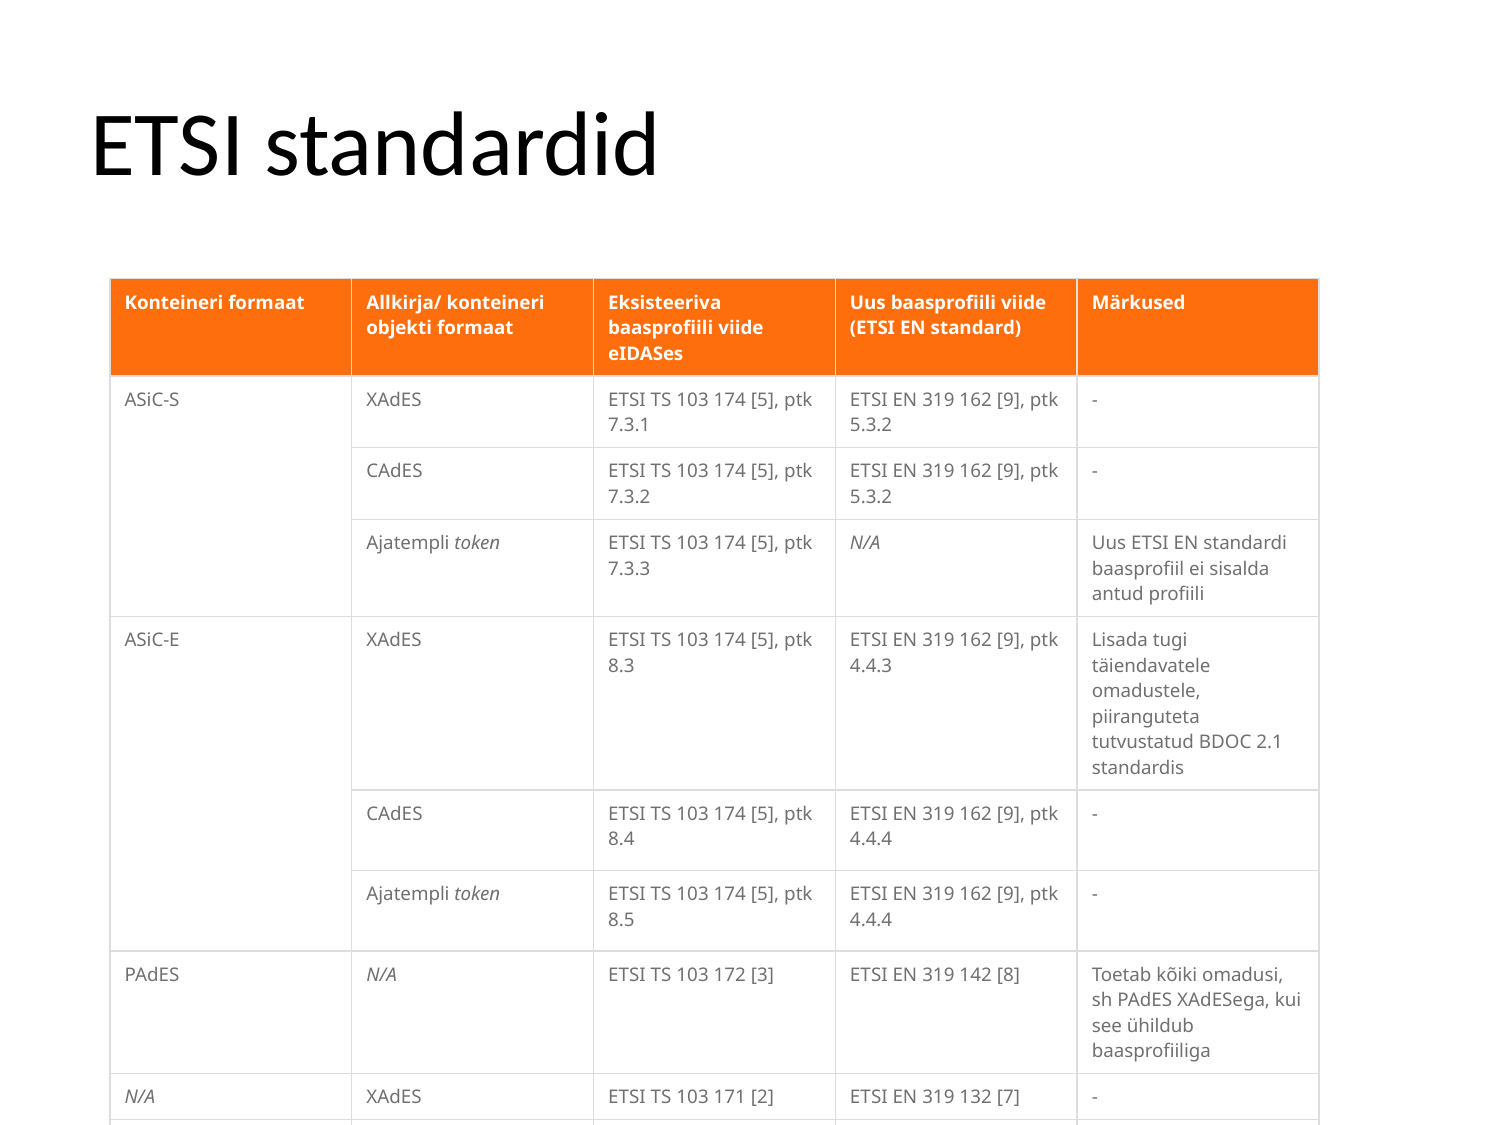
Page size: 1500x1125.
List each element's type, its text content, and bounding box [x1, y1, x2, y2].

title ETSI standardid [75, 45, 1425, 233]
table_cell ETSI TS 103 174 [5], ptk 7.3.3 [594, 520, 835, 616]
table_header Märkused [1078, 279, 1318, 375]
table_cell ASiC-E [111, 617, 351, 950]
table_cell CAdES [352, 791, 593, 870]
table_header Allkirja/ konteineri objekti formaat [352, 279, 593, 375]
table_cell N/A [111, 1074, 351, 1119]
table_cell - [1078, 448, 1318, 519]
table_cell ETSI TS 103 174 [5], ptk 7.3.1 [594, 377, 835, 447]
table_cell ETSI EN 319 162 [9], ptk 4.4.4 [836, 871, 1076, 950]
table_header Eksisteeriva baasprofiili viide eIDASes [594, 279, 835, 375]
table_cell ETSI TS 103 174 [5], ptk 8.5 [594, 871, 835, 950]
table_cell ETSI TS 103 173 [4] [594, 1120, 835, 1125]
table_cell ETSI EN 319 162 [9], ptk 5.3.2 [836, 377, 1076, 447]
table_cell N/A [352, 952, 593, 1073]
table_cell ETSI TS 103 174 [5], ptk 7.3.2 [594, 448, 835, 519]
table_cell - [1078, 377, 1318, 447]
table_cell Uus ETSI EN standardi baasprofiil ei sisalda antud profiili [1078, 520, 1318, 616]
table_cell ETSI EN 319 142 [8] [836, 952, 1076, 1073]
table_cell XAdES [352, 377, 593, 447]
table_cell XAdES [352, 617, 593, 789]
table_cell ETSI EN 319 122 [6] [836, 1120, 1076, 1125]
table_cell Lisada tugi täiendavatele omadustele, piiranguteta tutvustatud BDOC 2.1 standardis [1078, 617, 1318, 789]
table_cell - [1078, 1120, 1318, 1125]
table_cell - [1078, 871, 1318, 950]
table_cell ETSI TS 103 174 [5], ptk 8.4 [594, 791, 835, 870]
table_cell ETSI TS 103 172 [3] [594, 952, 835, 1073]
table_cell ETSI EN 319 162 [9], ptk 4.4.4 [836, 791, 1076, 870]
table_cell CAdES [352, 448, 593, 519]
table_cell N/A [836, 520, 1076, 616]
table_cell ETSI TS 103 171 [2] [594, 1074, 835, 1119]
table_header Uus baasprofiili viide (ETSI EN standard) [836, 279, 1076, 375]
table_cell ETSI TS 103 174 [5], ptk 8.3 [594, 617, 835, 789]
table_cell ASiC-S [111, 377, 351, 616]
table_cell ETSI EN 319 162 [9], ptk 4.4.3 [836, 617, 1076, 789]
table_cell XAdES [352, 1074, 593, 1119]
table_cell ETSI EN 319 162 [9], ptk 5.3.2 [836, 448, 1076, 519]
table_cell - [1078, 1074, 1318, 1119]
table_cell Ajatempli token [352, 520, 593, 616]
table_header Konteineri formaat [111, 279, 351, 375]
table_cell CAdES [352, 1120, 593, 1125]
table_cell PAdES [111, 952, 351, 1073]
table_cell ETSI EN 319 132 [7] [836, 1074, 1076, 1119]
table_cell - [1078, 791, 1318, 870]
table_cell Toetab kõiki omadusi, sh PAdES XAdESega, kui see ühildub baasprofiiliga [1078, 952, 1318, 1073]
table_cell Ajatempli token [352, 871, 593, 950]
table_cell N/A [111, 1120, 351, 1125]
